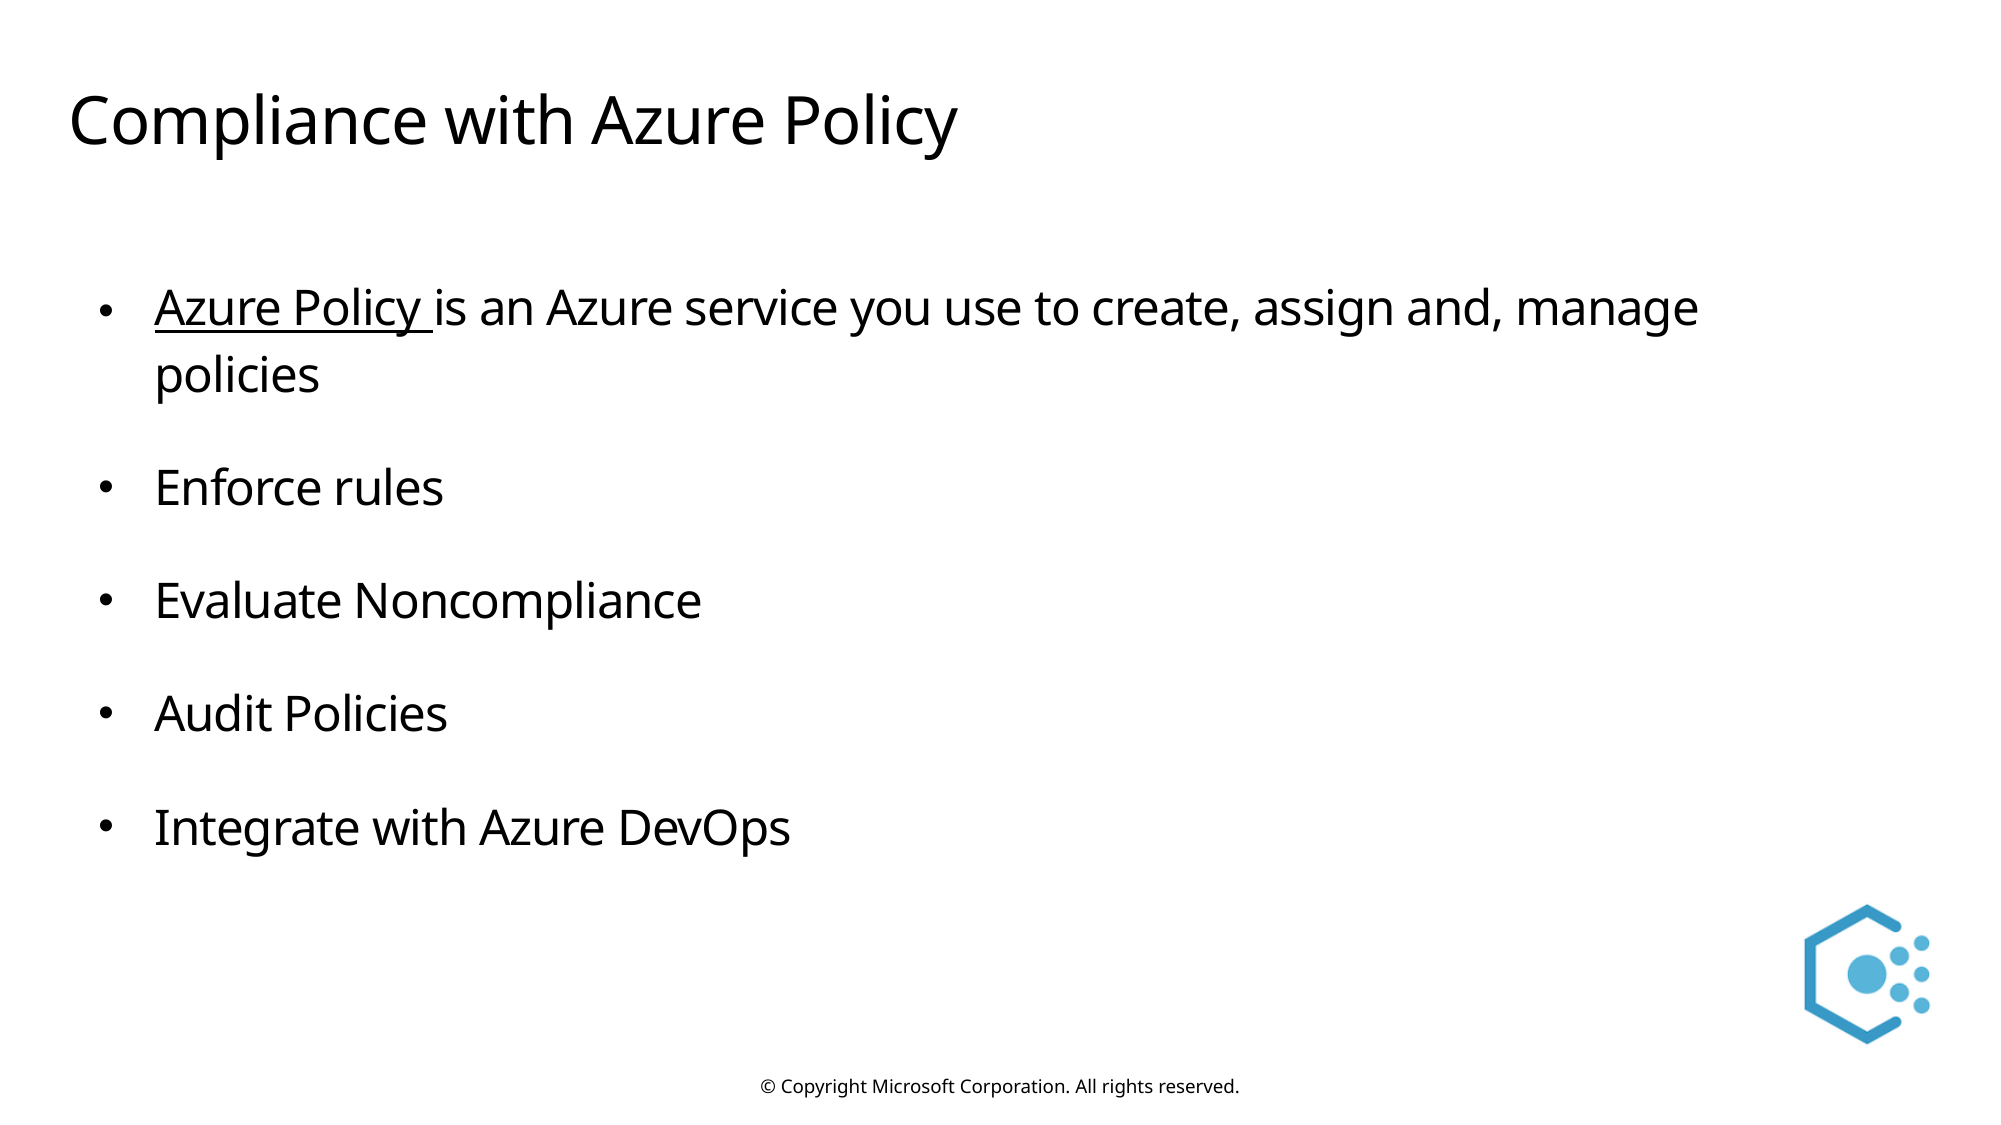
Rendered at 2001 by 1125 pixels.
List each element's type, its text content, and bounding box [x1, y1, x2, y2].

title Compliance with Azure Policy [68, 72, 1930, 184]
picture [1777, 894, 1946, 1050]
list Azure Policy is an Azure service you use to create, assign and, manage policies Enforce rules Evaluate Noncompliance Audit Policies Integrate with Azure DevOps [83, 269, 1871, 823]
